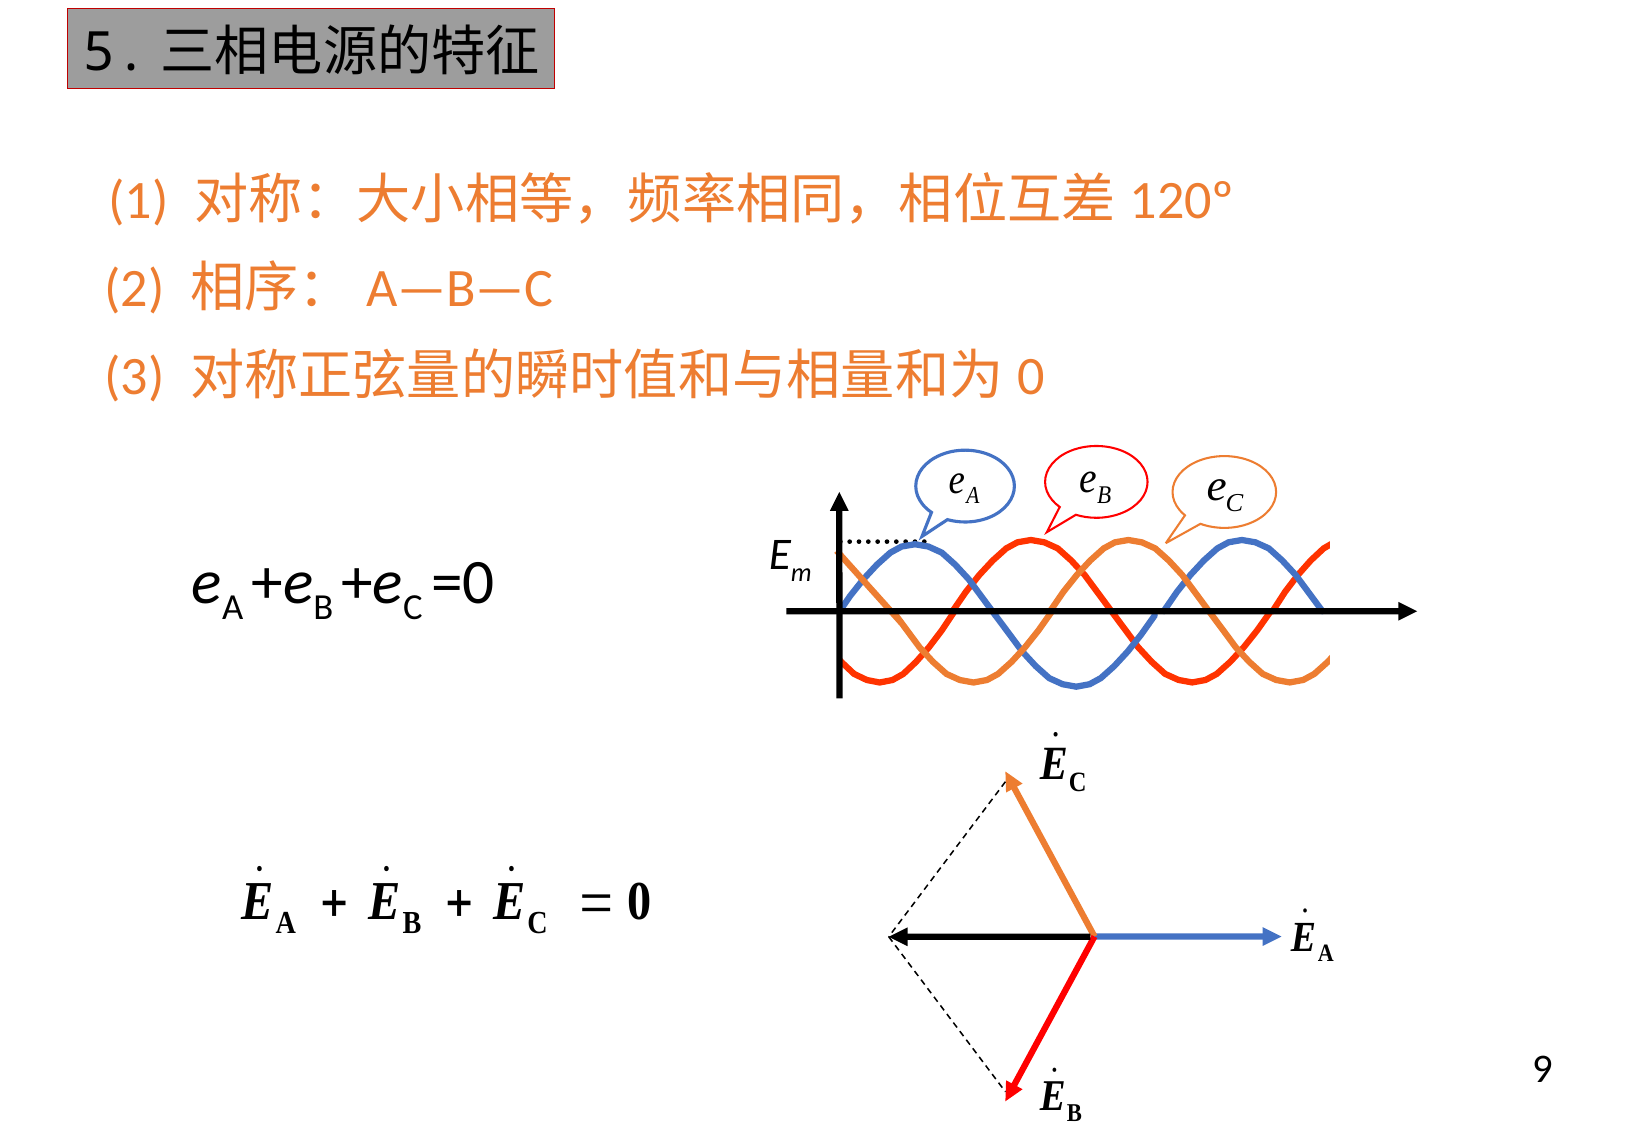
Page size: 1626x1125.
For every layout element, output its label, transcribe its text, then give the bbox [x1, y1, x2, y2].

text_box (1) 对称：大小相等，频率相同，相位互差120º [93, 144, 1282, 237]
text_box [888, 727, 1340, 1125]
text_box 5.三相电源的特征 [67, 8, 555, 89]
text_box (3) 对称正弦量的瞬时值和与相量和为0 [89, 320, 1106, 413]
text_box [747, 446, 1436, 699]
text_box eA +eB +eC =0 [177, 533, 654, 635]
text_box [231, 860, 659, 947]
text_box (2) 相序：A—B—C [89, 232, 713, 320]
